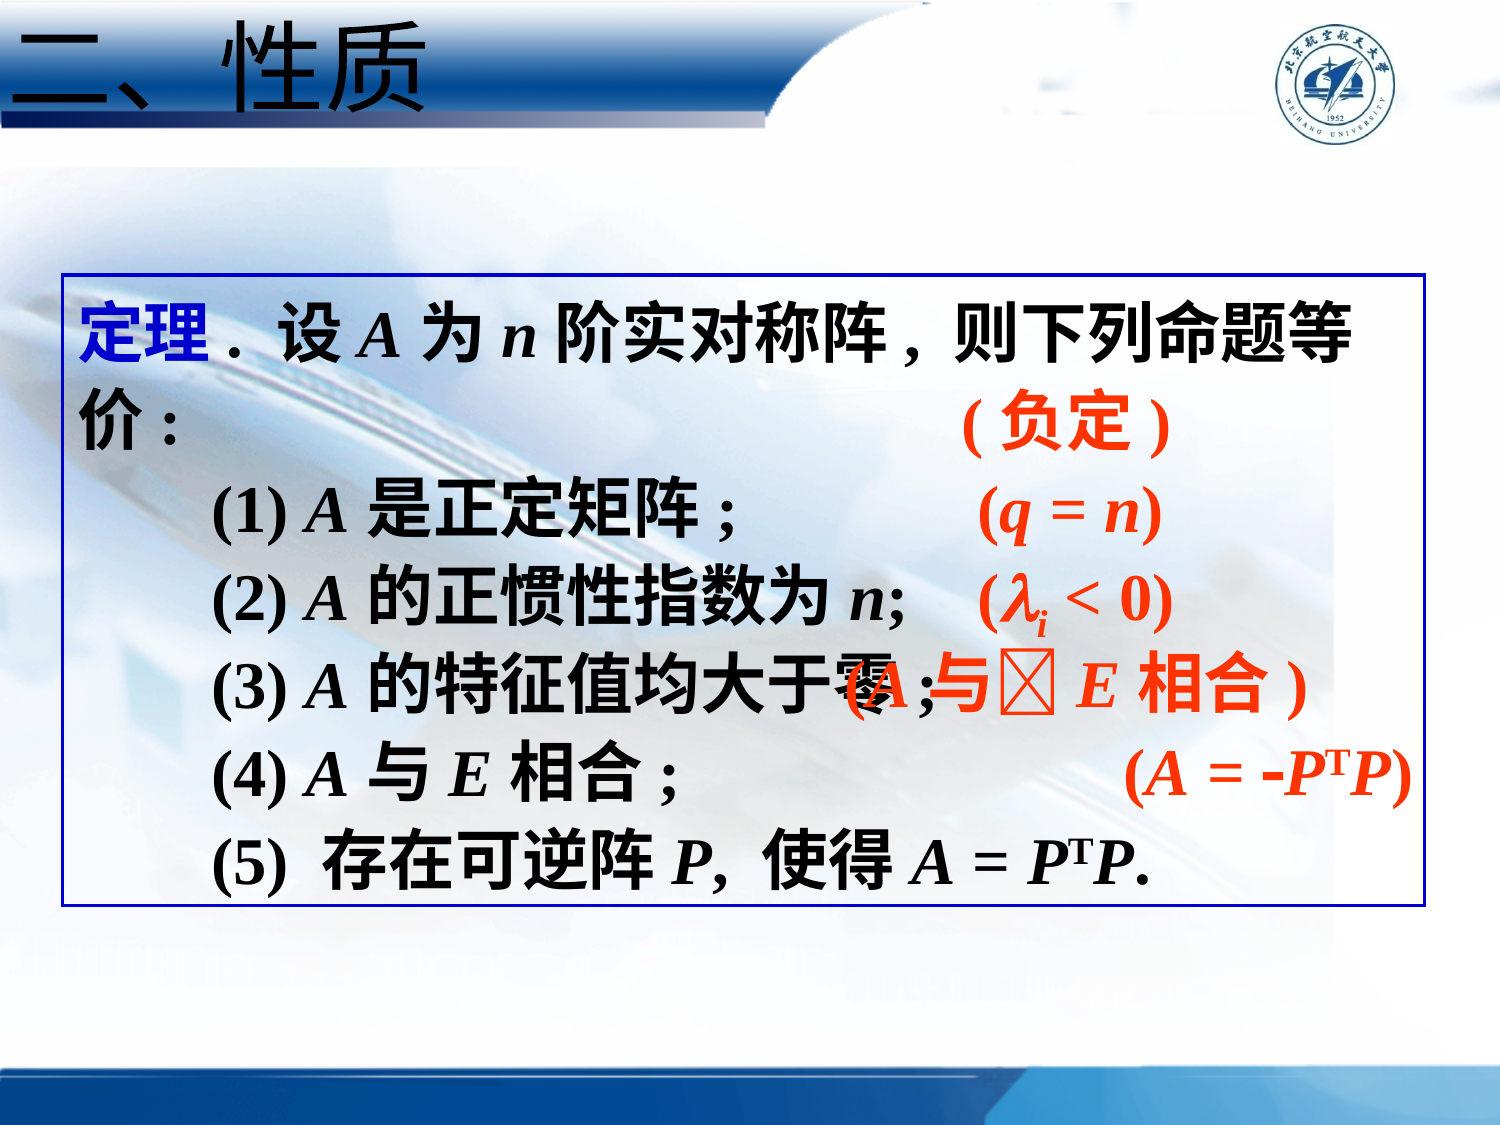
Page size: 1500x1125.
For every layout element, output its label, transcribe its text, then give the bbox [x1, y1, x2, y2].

text_box (i < 0) [963, 546, 1190, 633]
text_box (负定) [946, 371, 1187, 466]
text_box (A与E相合) [829, 633, 1324, 729]
text_box 定理. 设A为n阶实对称阵, 则下列命题等价: (1) A是正定矩阵; (2) A的正惯性指数为n; (3) A的特征值均大于零; (4) A与E相合; (5) 存在可逆阵P, 使得A = PTP. [62, 275, 1425, 906]
text_box (A = PTP) [1108, 721, 1429, 816]
picture [0, 0, 1500, 1125]
text_box (q = n) [962, 458, 1179, 554]
